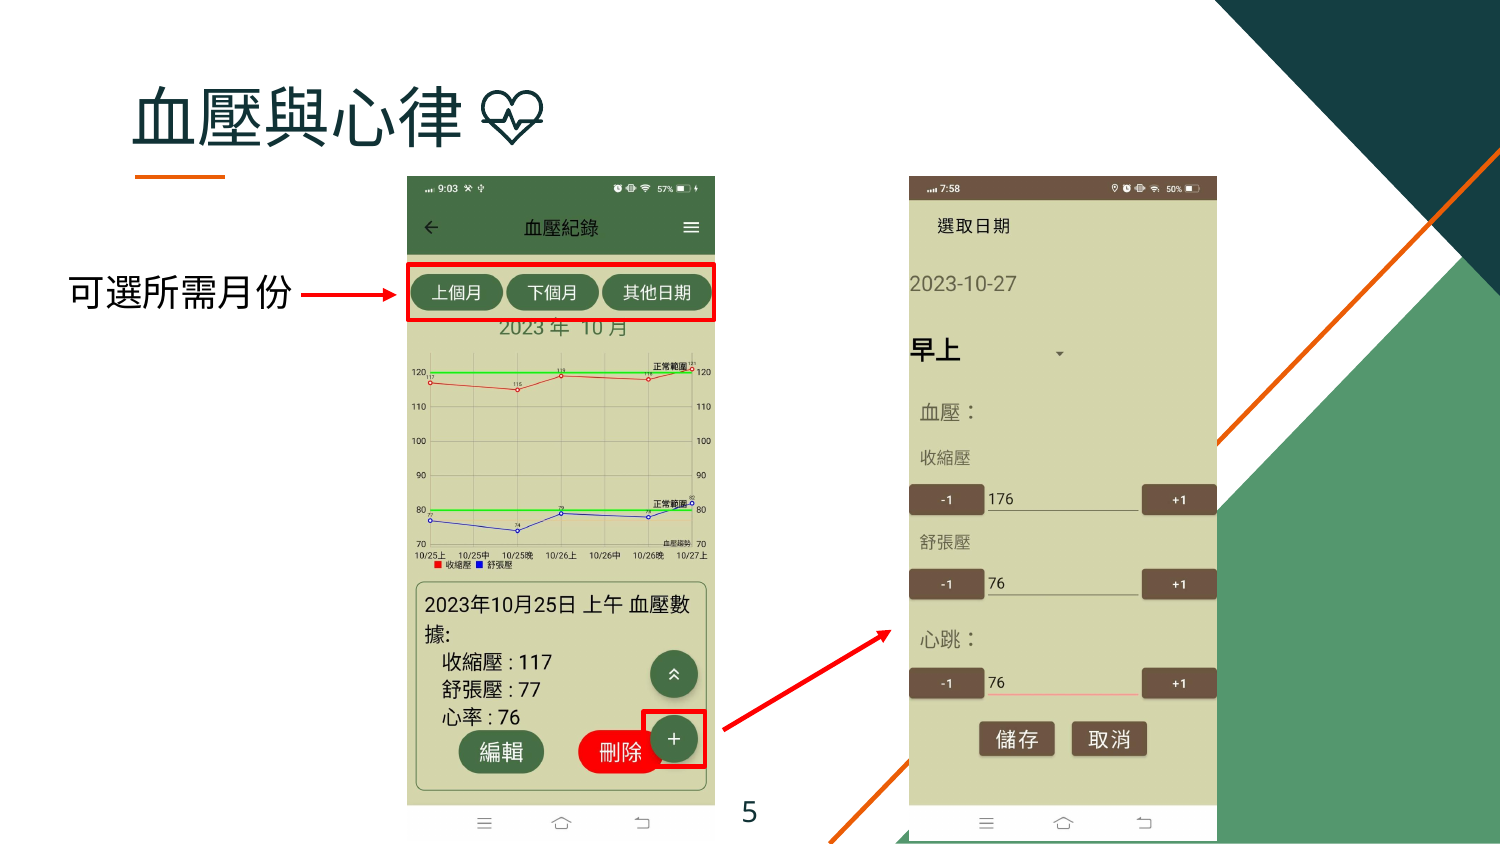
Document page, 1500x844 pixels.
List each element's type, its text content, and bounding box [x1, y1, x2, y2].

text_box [829, 0, 1500, 844]
picture [909, 176, 1217, 841]
text_box [481, 90, 544, 146]
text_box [722, 629, 892, 731]
text_box 5 [718, 778, 784, 843]
title 血壓與心律 [115, 60, 540, 155]
picture [407, 176, 715, 841]
text_box 可選所需月份 [52, 254, 318, 330]
